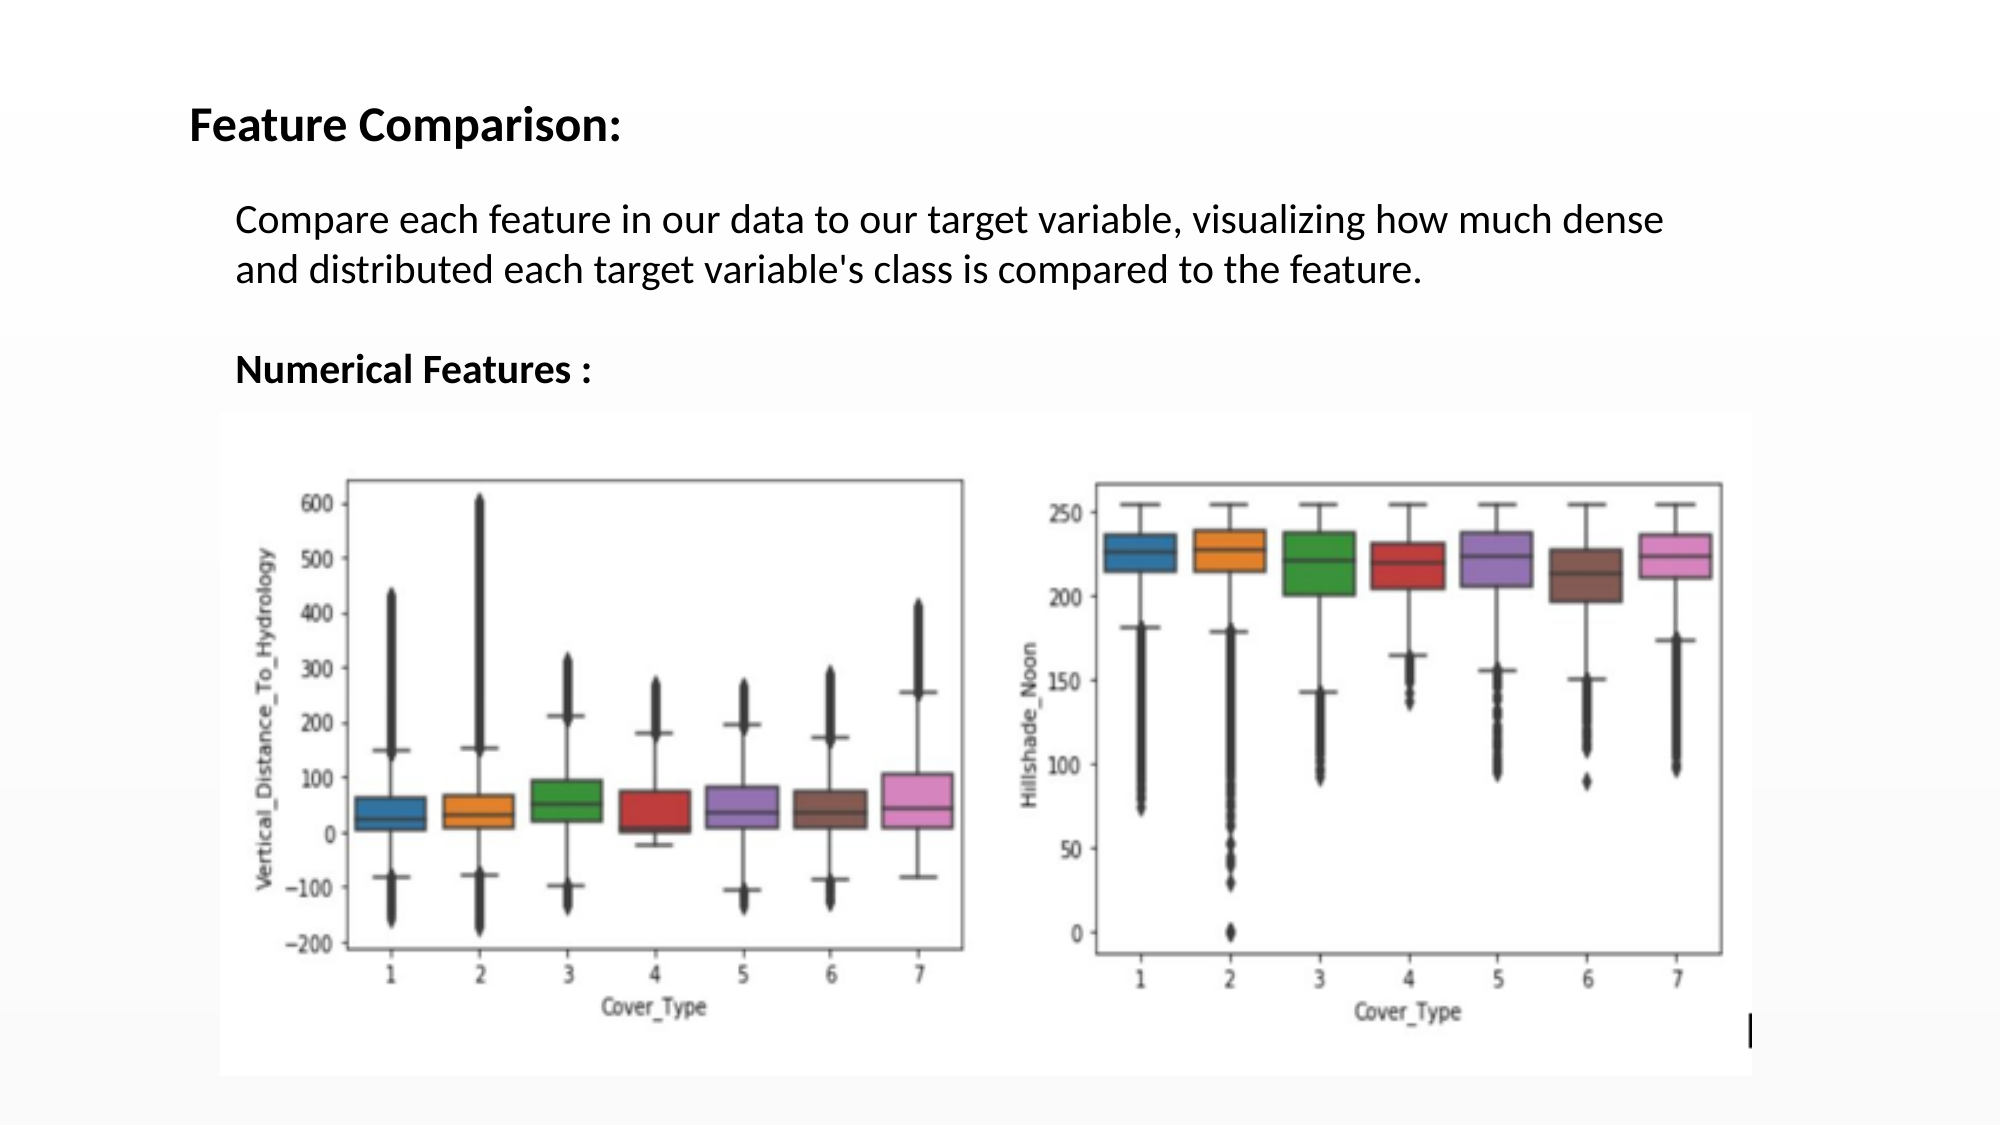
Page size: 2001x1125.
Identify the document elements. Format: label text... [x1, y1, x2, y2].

text_box Feature Comparison: [174, 84, 649, 159]
text_box Compare each feature in our data to our target variable, visualizing how much dense and distributed each target variable's class is compared to the feature. Numerical Features : [220, 184, 1752, 400]
picture [220, 413, 1752, 1076]
